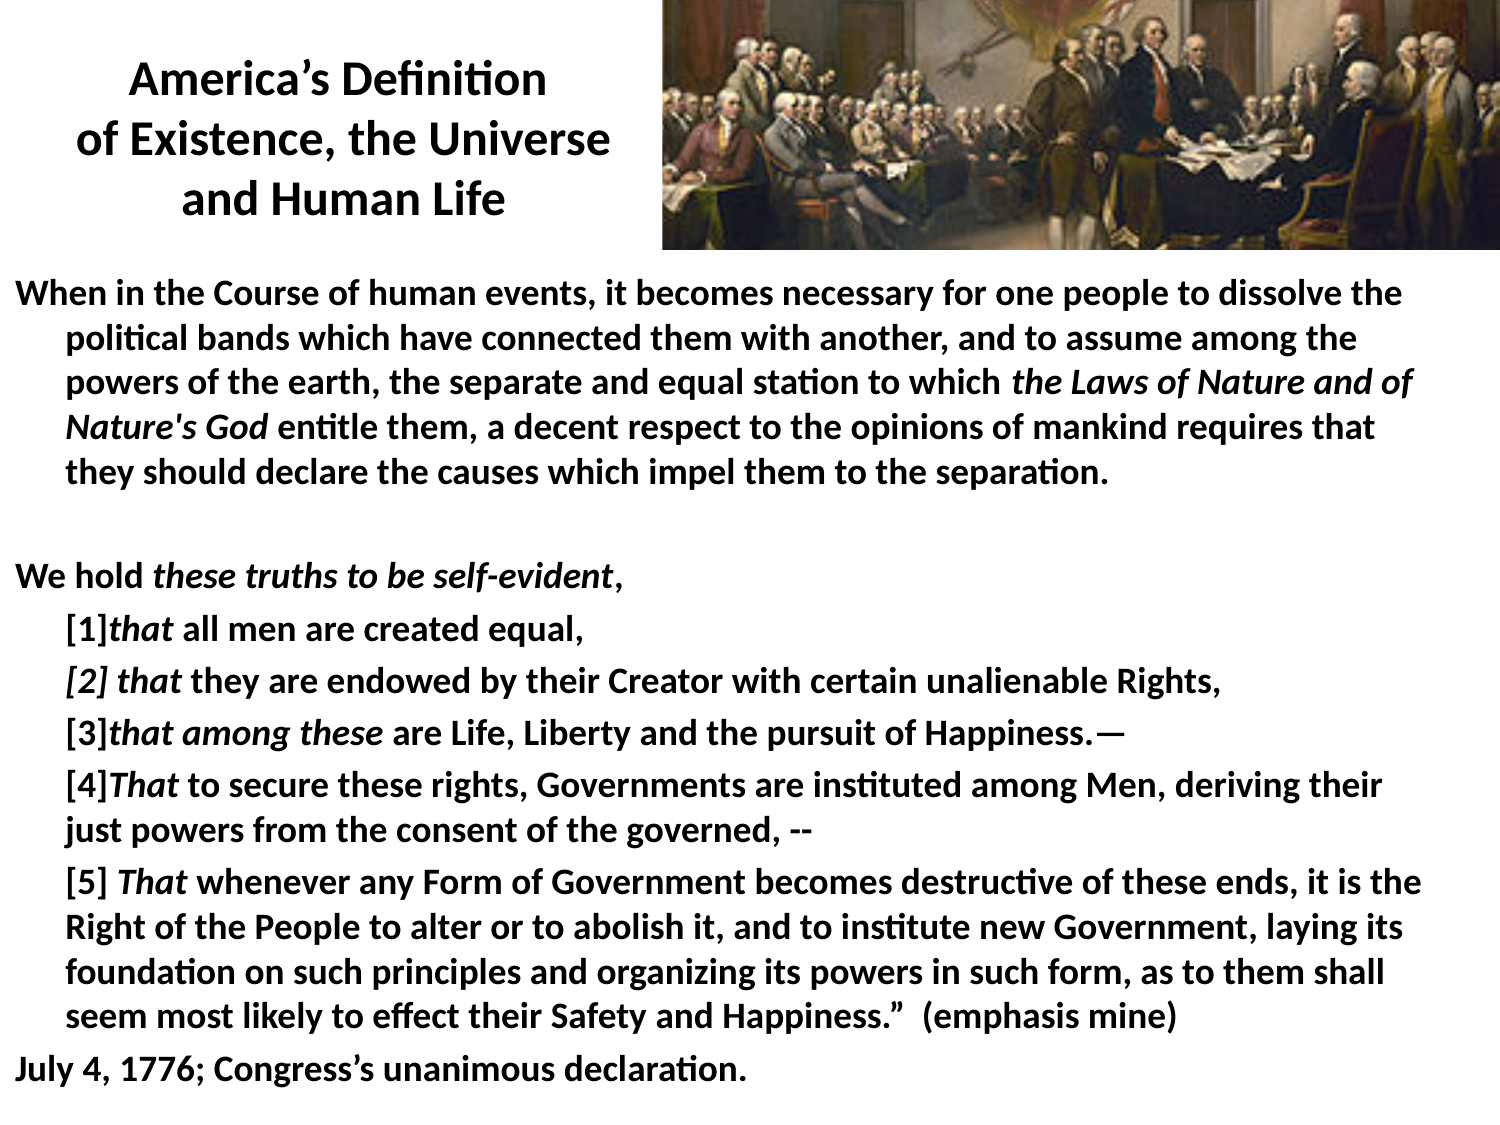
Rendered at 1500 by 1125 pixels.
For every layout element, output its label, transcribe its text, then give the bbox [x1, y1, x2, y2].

title America’s Definition of Existence, the Universe and Human Life [24, 45, 657, 212]
list When in the Course of human events, it becomes necessary for one people to dissolve the political bands which have connected them with another, and to assume among the powers of the earth, the separate and equal station to which the Laws of Nature and of Nature's God entitle them, a decent respect to the opinions of mankind requires that they should declare the causes which impel them to the separation. We hold these truths to be self-evident, [1]that all men are created equal, [2] that they are endowed by their Creator with certain unalienable Rights, [3]that among these are Life, Liberty and the pursuit of Happiness.— [4]That to secure these rights, Governments are instituted among Men, deriving their just powers from the consent of the governed, -- [5] That whenever any Form of Government becomes destructive of these ends, it is the Right of the People to alter or to abolish it, and to institute new Government, laying its foundation on such principles and organizing its powers in such form, as to them shall seem most likely to effect their Safety and Happiness.” (emphasis mine) July 4, 1776; Congress’s unanimous declaration. [0, 212, 1450, 1125]
picture [662, 0, 1500, 251]
